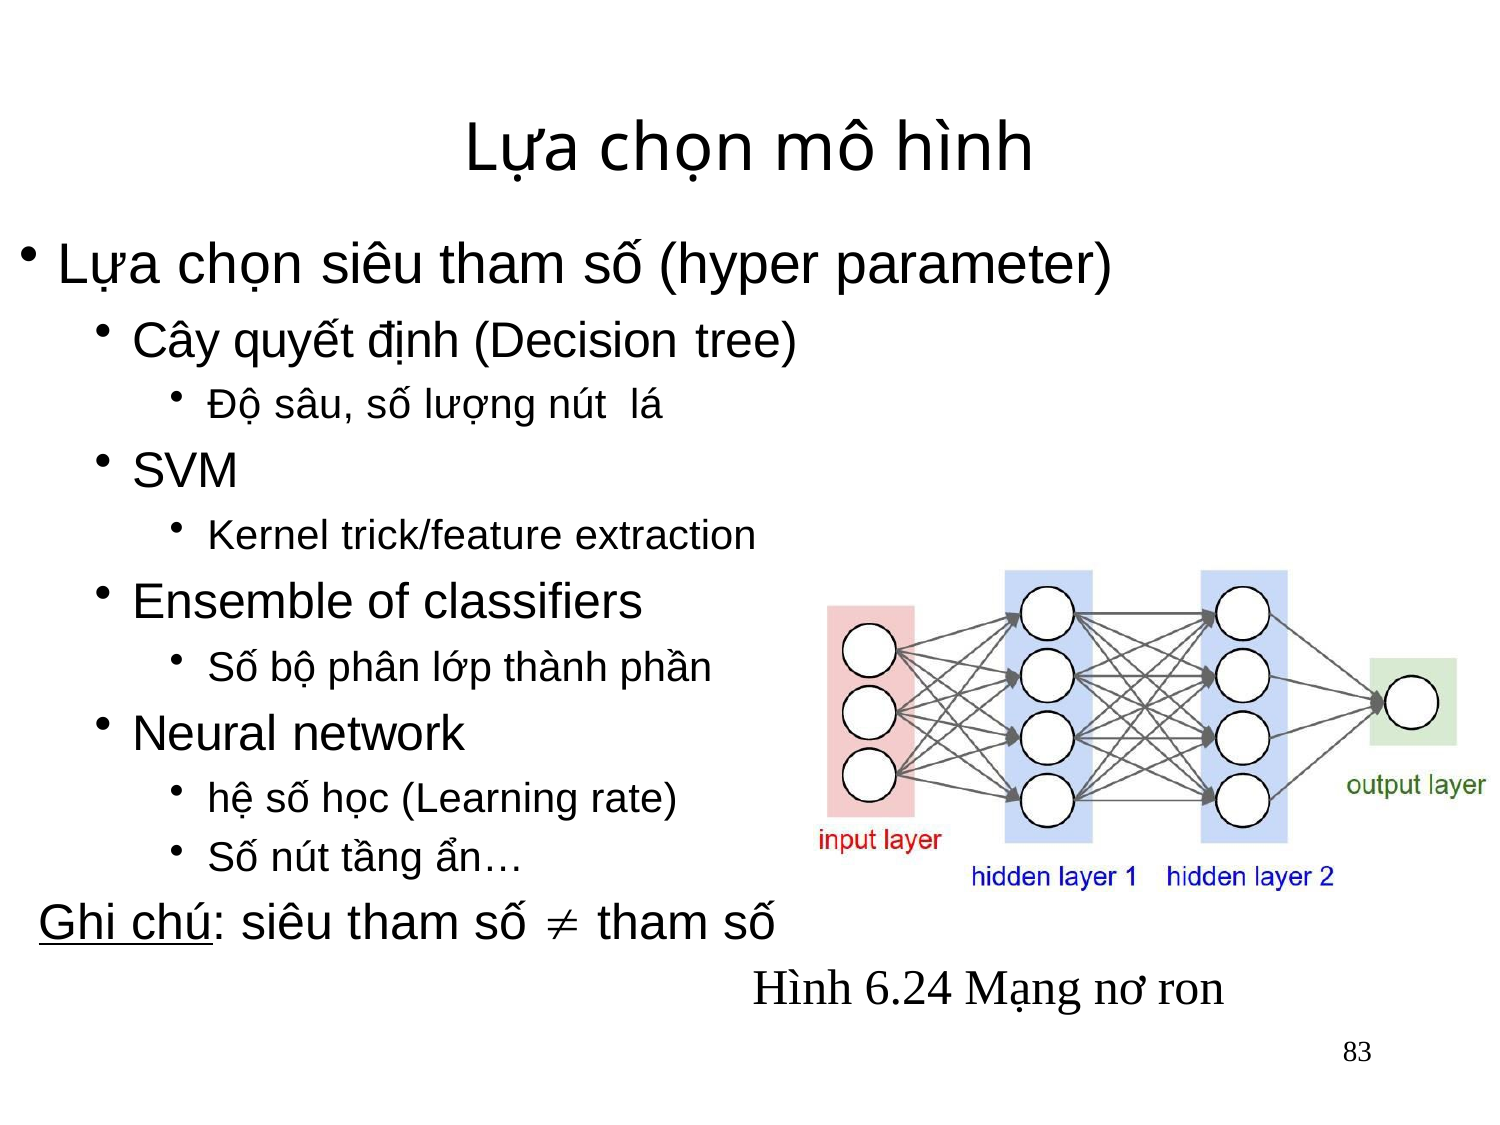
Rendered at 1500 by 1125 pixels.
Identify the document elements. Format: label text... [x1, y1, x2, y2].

slide_number 83 [1074, 1025, 1388, 1100]
list Lựa chọn siêu tham số (hyper parameter) Cây quyết định (Decision tree) Độ sâu, số lượng nút lá SVM Kernel trick/feature extraction Ensemble of classifiers Số bộ phân lớp thành phần Neural network hệ số học (Learning rate) Số nút tầng ẩn… Ghi chú: siêu tham số  tham số [2, 218, 1278, 1007]
text_box [813, 562, 1491, 892]
text_box Hình 6.24 Mạng nơ ron [737, 946, 1288, 1022]
title Lựa chọn mô hình [112, 99, 1388, 188]
